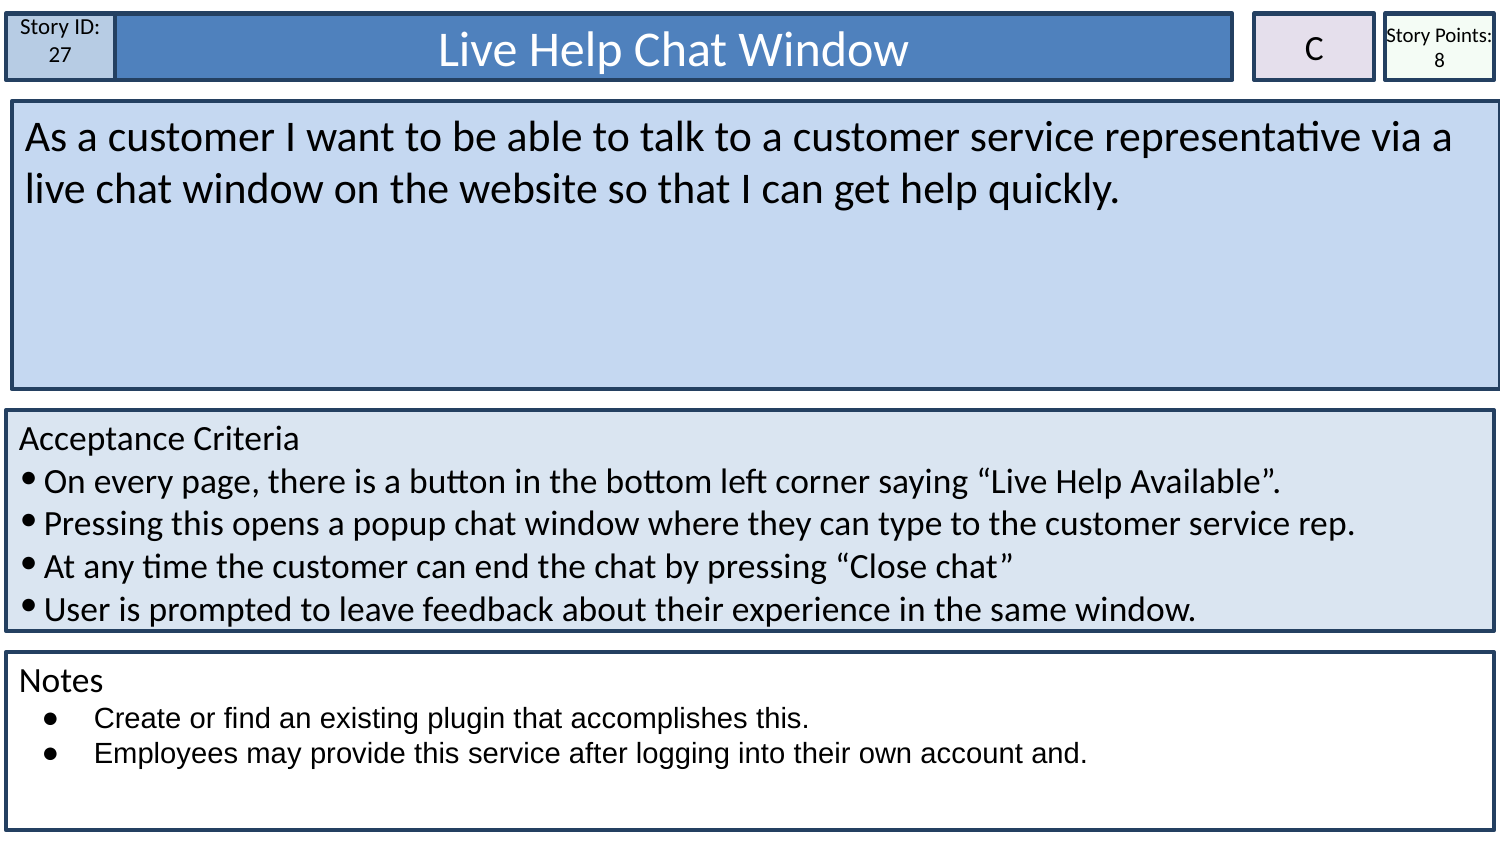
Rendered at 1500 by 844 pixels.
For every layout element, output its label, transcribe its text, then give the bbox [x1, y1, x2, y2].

text_box [450, 390, 1000, 455]
text_box Story ID: 27 [5, 13, 114, 80]
text_box Story Points: 8 [1385, 13, 1494, 80]
text_box Notes Create or find an existing plugin that accomplishes this. Employees may provide this service after logging into their own account and. [5, 652, 1494, 831]
text_box C [1254, 13, 1375, 80]
text_box Live Help Chat Window [114, 13, 1233, 80]
text_box Acceptance Criteria On every page, there is a button in the bottom left corner saying “Live Help Available”. Pressing this opens a popup chat window where they can type to the customer service rep. At any time the customer can end the chat by pressing “Close chat” User is prompted to leave feedback about their experience in the same window. [5, 410, 1494, 631]
text_box As a customer I want to be able to talk to a customer service representative via a live chat window on the website so that I can get help quickly. [11, 101, 1500, 389]
